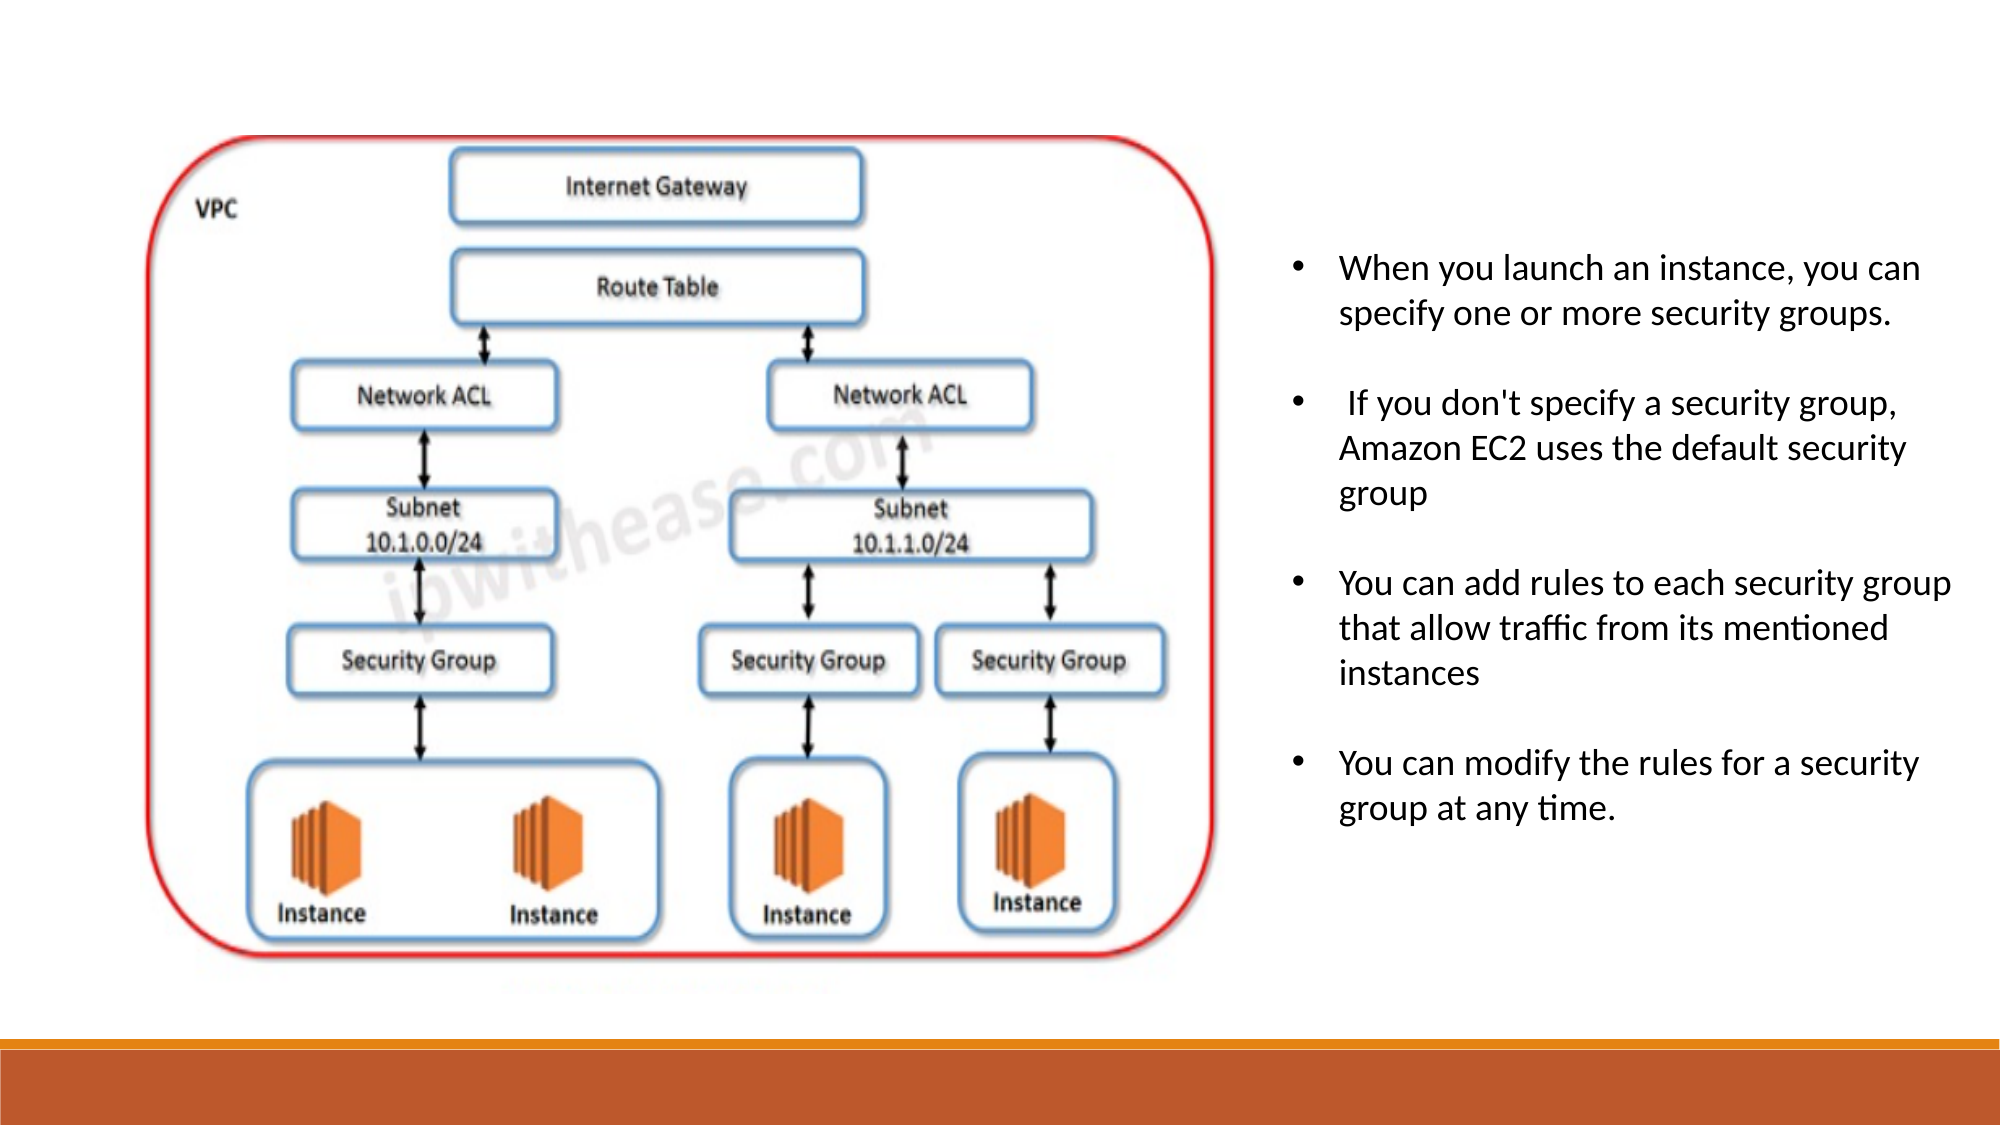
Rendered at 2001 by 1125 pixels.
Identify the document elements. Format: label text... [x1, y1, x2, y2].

text_box When you launch an instance, you can specify one or more security groups. If you don't specify a security group, Amazon EC2 uses the default security group You can add rules to each security group that allow traffic from its mentioned instances You can modify the rules for a security group at any time. [1277, 235, 1970, 836]
picture [139, 134, 1226, 995]
